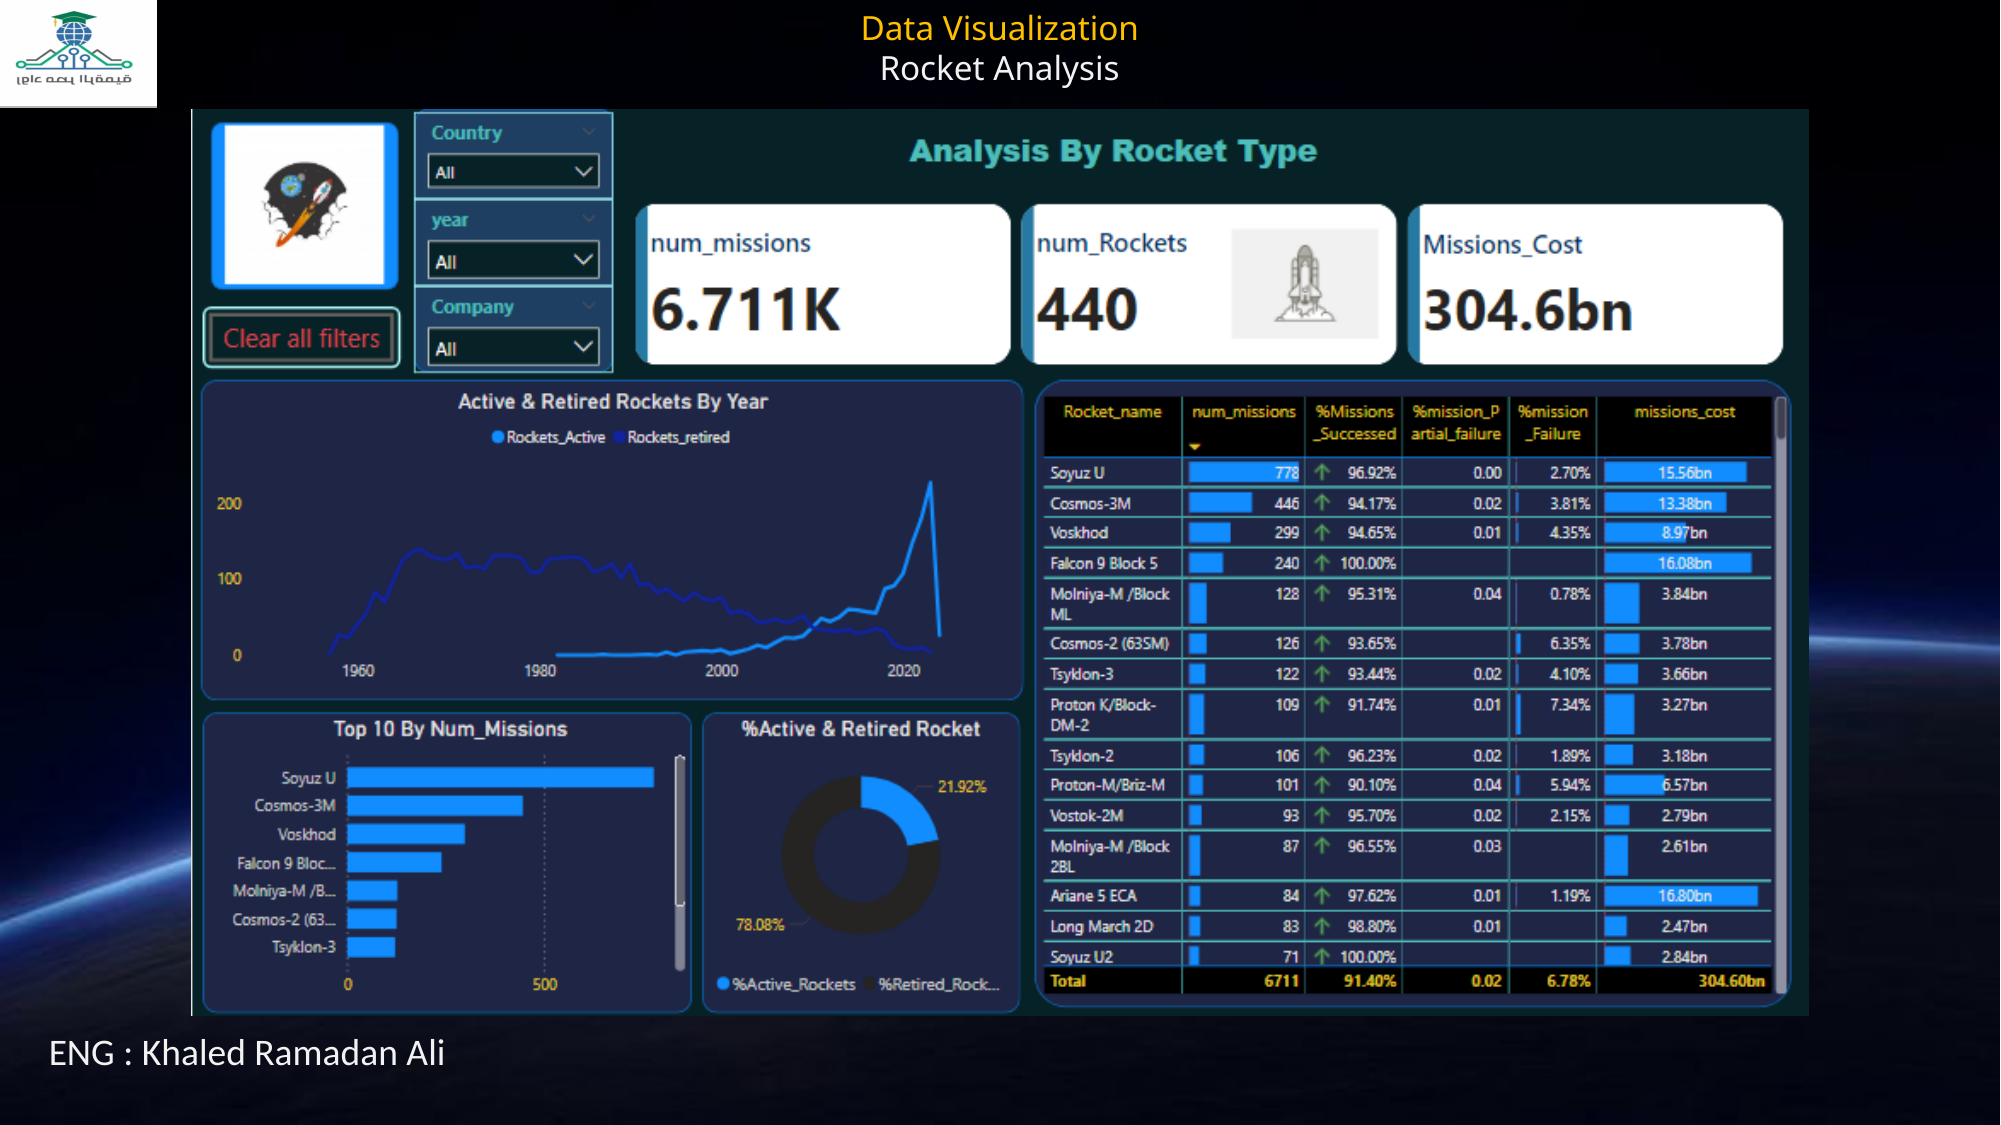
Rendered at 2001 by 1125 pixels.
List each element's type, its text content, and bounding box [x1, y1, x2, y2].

text_box Data Visualization Rocket Analysis [499, 0, 1501, 95]
picture [0, 0, 2000, 1125]
